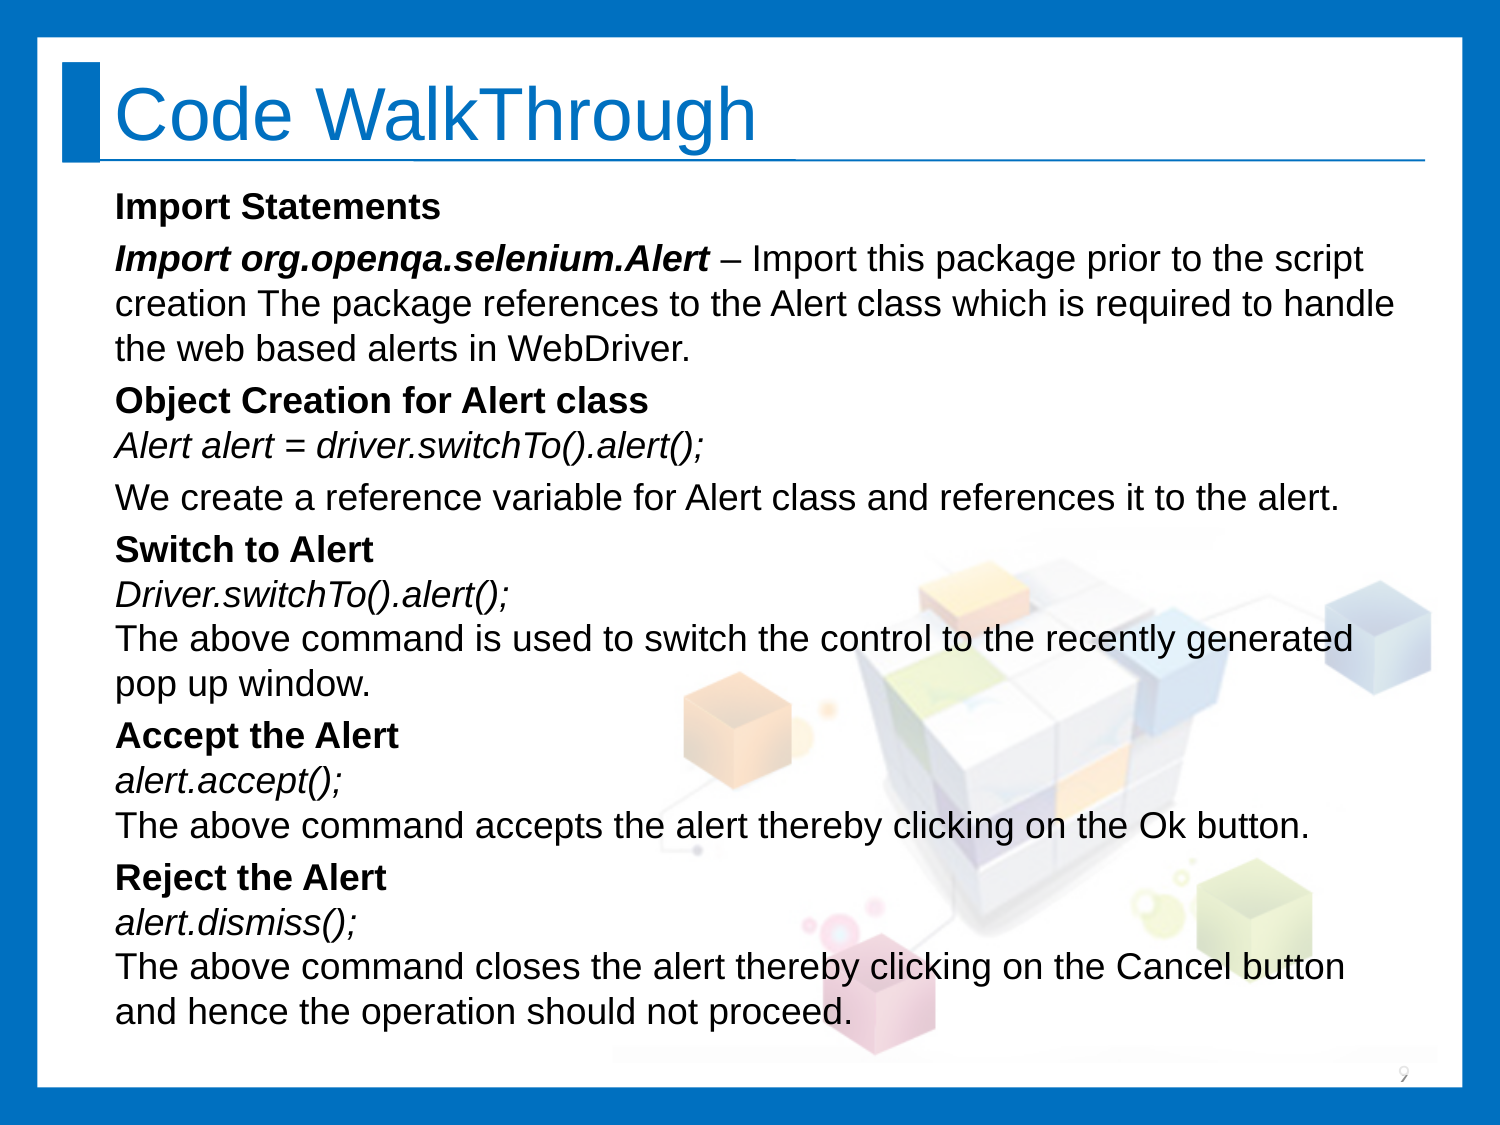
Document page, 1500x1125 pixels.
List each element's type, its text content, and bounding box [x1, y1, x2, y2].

list Import Statements Import org.openqa.selenium.Alert – Import this package prior to the script creation The package references to the Alert class which is required to handle the web based alerts in WebDriver. Object Creation for Alert class Alert alert = driver.switchTo().alert(); We create a reference variable for Alert class and references it to the alert. Switch to Alert Driver.switchTo().alert(); The above command is used to switch the control to the recently generated pop up window. Accept the Alert alert.accept(); The above command accepts the alert thereby clicking on the Ok button. Reject the Alert alert.dismiss(); The above command closes the alert thereby clicking on the Cancel button and hence the operation should not proceed. [99, 174, 1426, 1051]
title Code WalkThrough [99, 44, 1438, 176]
slide_number 9 [1074, 1051, 1425, 1103]
